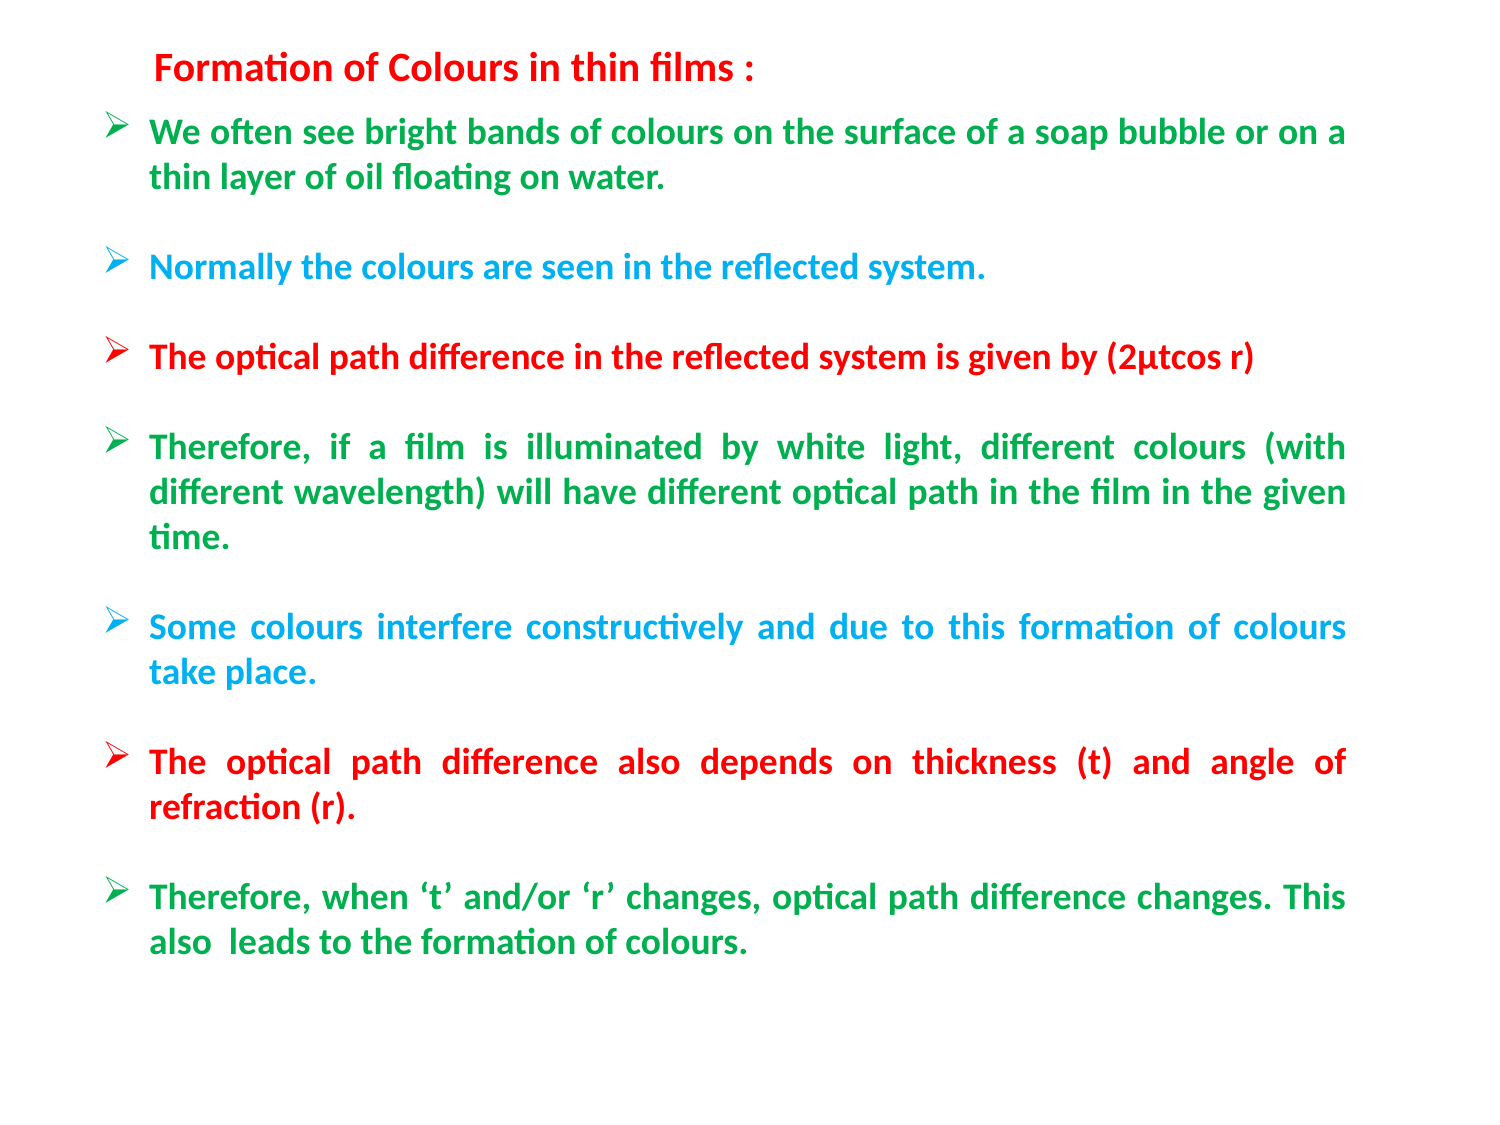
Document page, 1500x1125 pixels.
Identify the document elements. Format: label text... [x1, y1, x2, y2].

picture [108, 250, 113, 258]
picture [108, 610, 113, 618]
picture [109, 248, 126, 259]
text_box Formation of Colours in thin films : [139, 31, 771, 147]
picture [109, 608, 126, 619]
